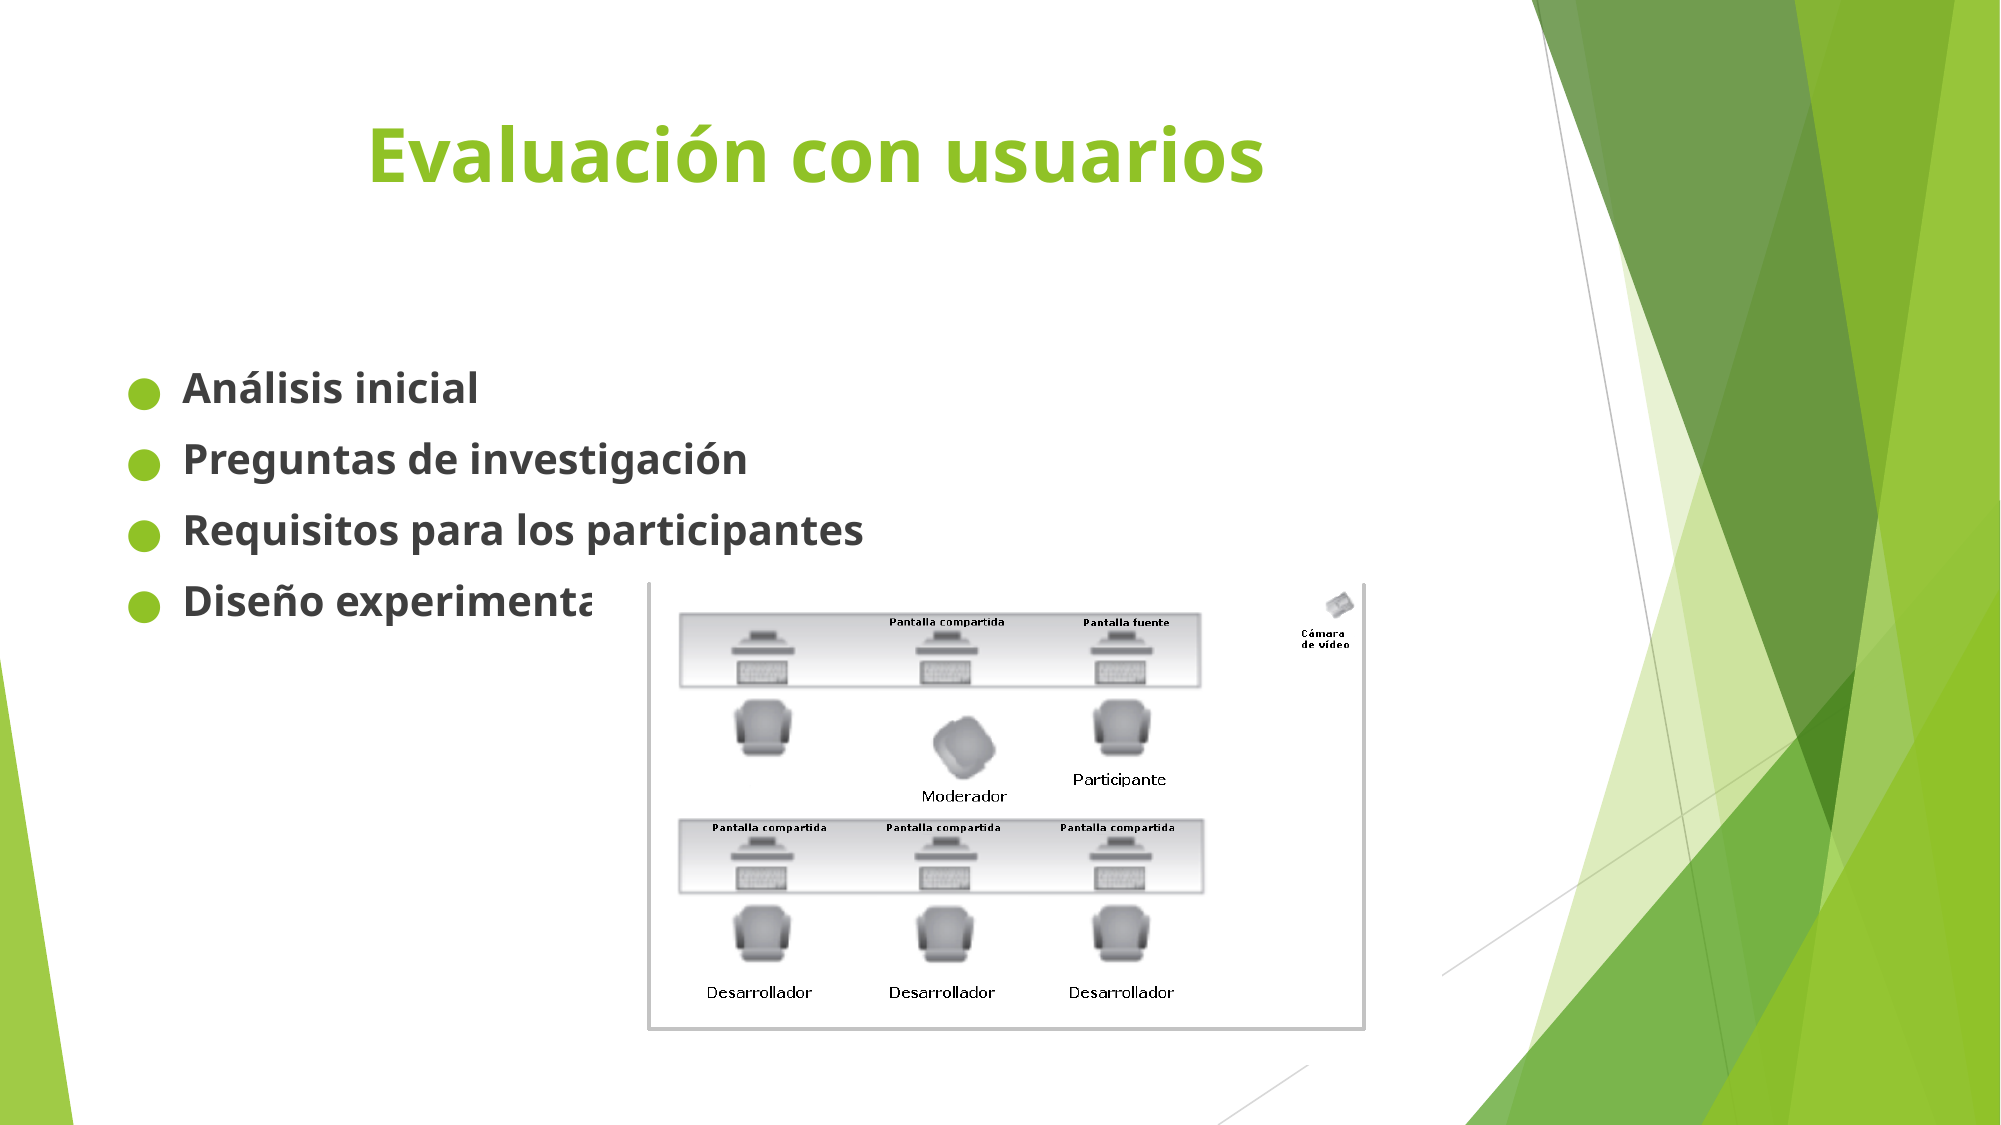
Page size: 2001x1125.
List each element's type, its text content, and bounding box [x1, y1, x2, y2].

title Evaluación con usuarios [111, 99, 1522, 317]
list Análisis inicial Preguntas de investigación Requisitos para los participantes Diseño experimental [111, 354, 1522, 992]
picture [591, 567, 1442, 1065]
